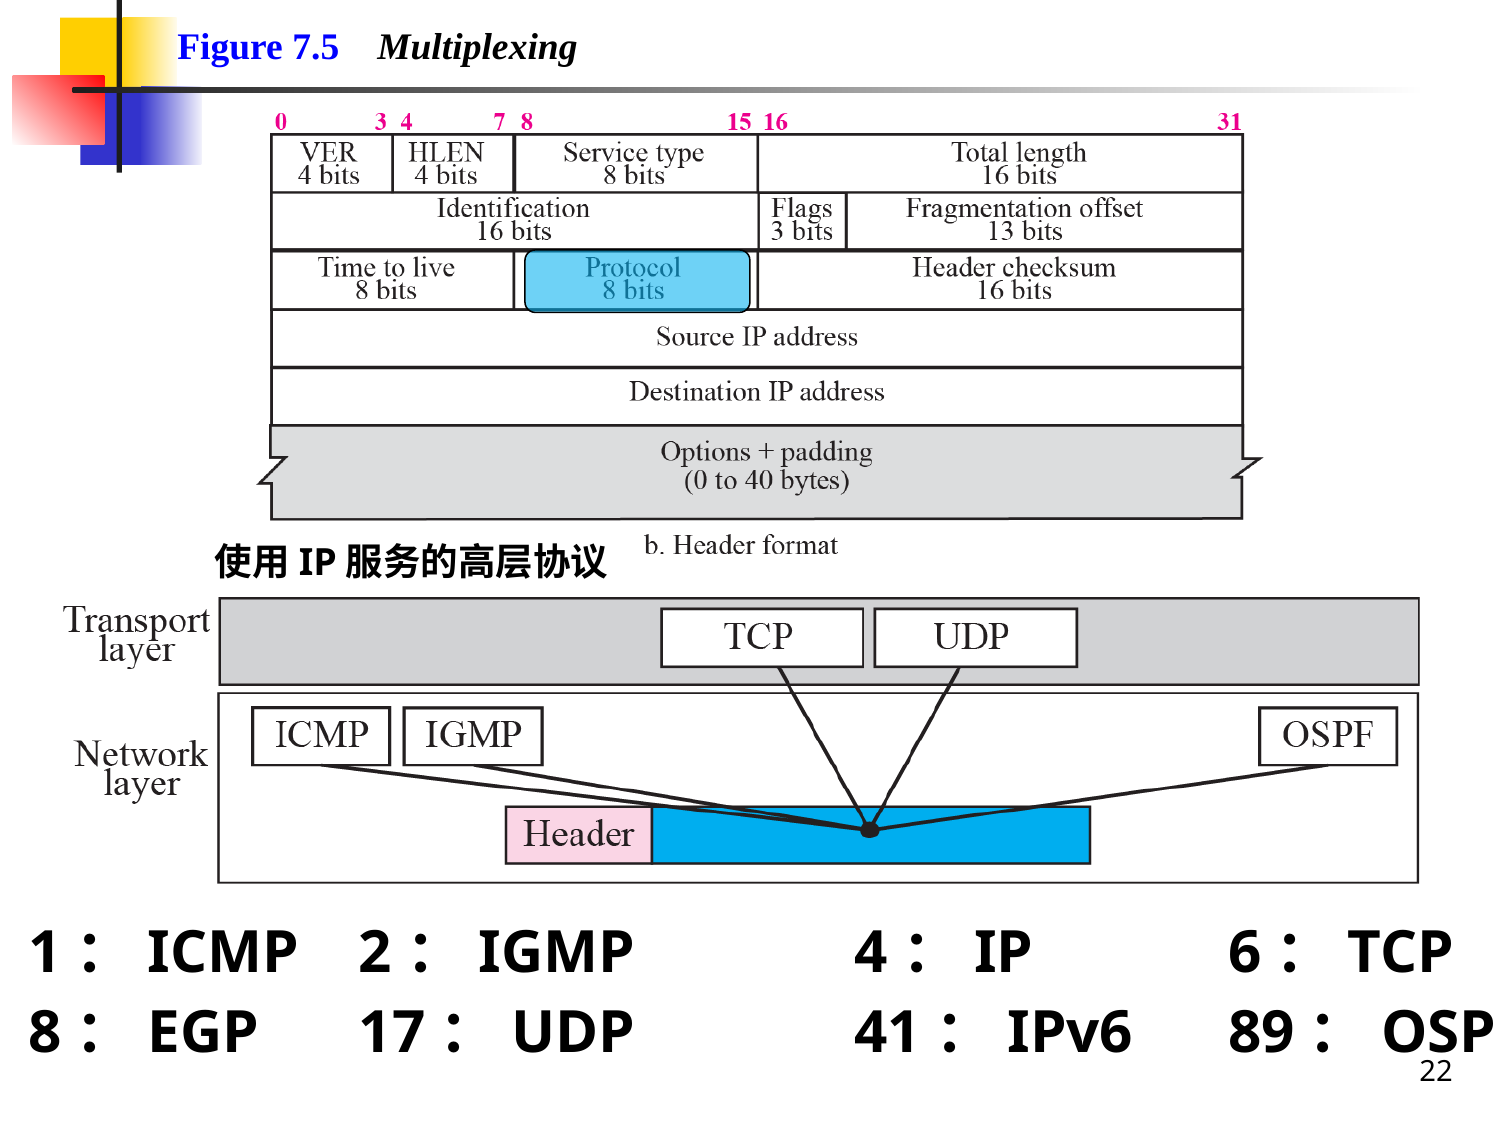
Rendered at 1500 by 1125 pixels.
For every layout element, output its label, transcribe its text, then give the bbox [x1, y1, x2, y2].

text_box [122, 93, 141, 165]
text_box [12, 75, 105, 145]
slide_number 22 [1155, 1072, 1468, 1100]
text_box [80, 93, 116, 165]
text_box [141, 93, 202, 165]
text_box 1：ICMP 2：IGMP 4：IP 6：TCP 8：EGP 17：UDP 41：IPv6 89：OSPF [13, 895, 1500, 1072]
text_box [116, 0, 122, 87]
text_box [60, 17, 116, 86]
text_box [122, 17, 177, 86]
picture [62, 597, 1420, 885]
picture [256, 109, 1264, 563]
text_box Figure 7.5 Multiplexing [162, 14, 1100, 75]
text_box 使用IP服务的高层协议 [125, 530, 883, 591]
text_box [72, 87, 1423, 93]
text_box [116, 93, 122, 173]
